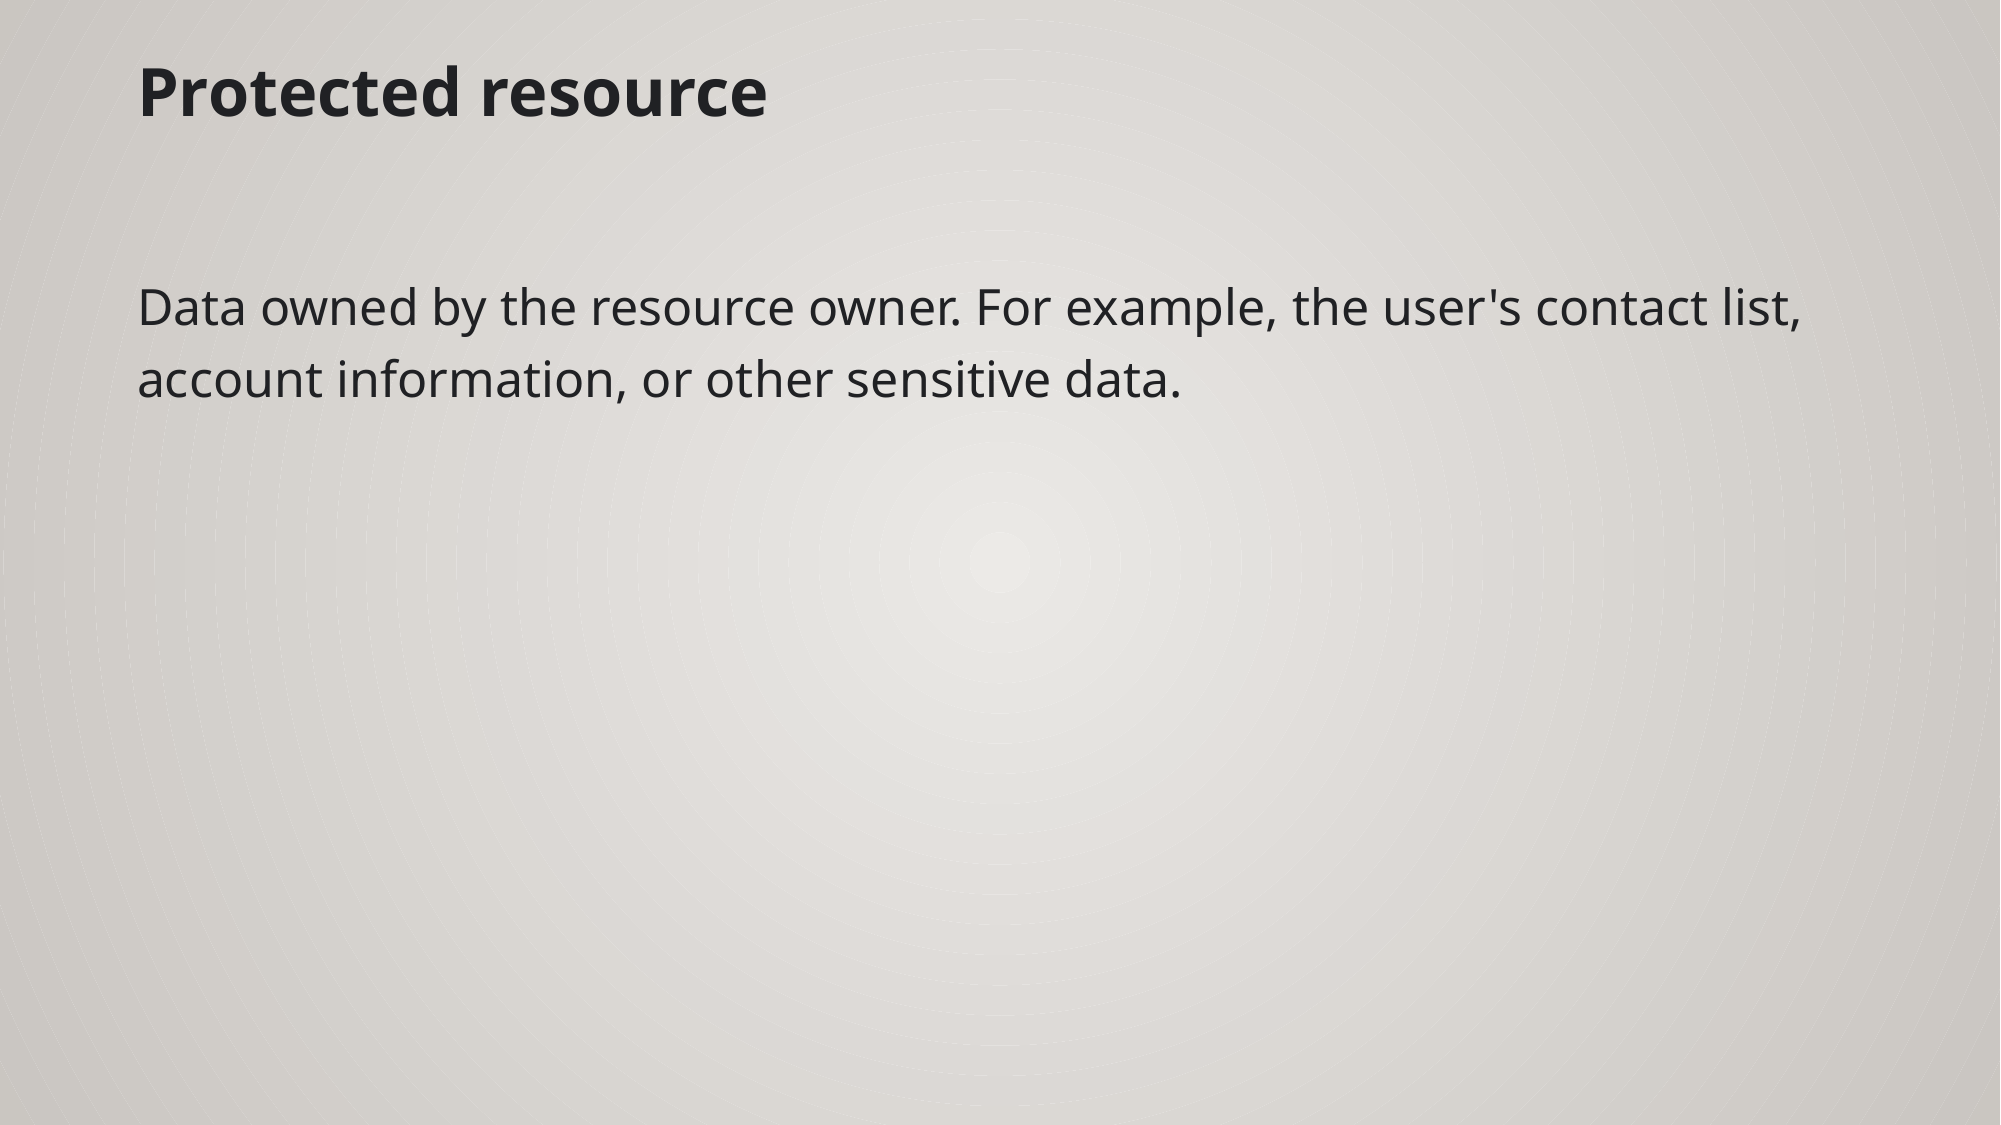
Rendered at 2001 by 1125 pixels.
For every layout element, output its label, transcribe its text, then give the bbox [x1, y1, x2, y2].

title Protected resource [122, 51, 1878, 224]
list Data owned by the resource owner. For example, the user's contact list, account information, or other sensitive data. [122, 255, 1878, 1001]
